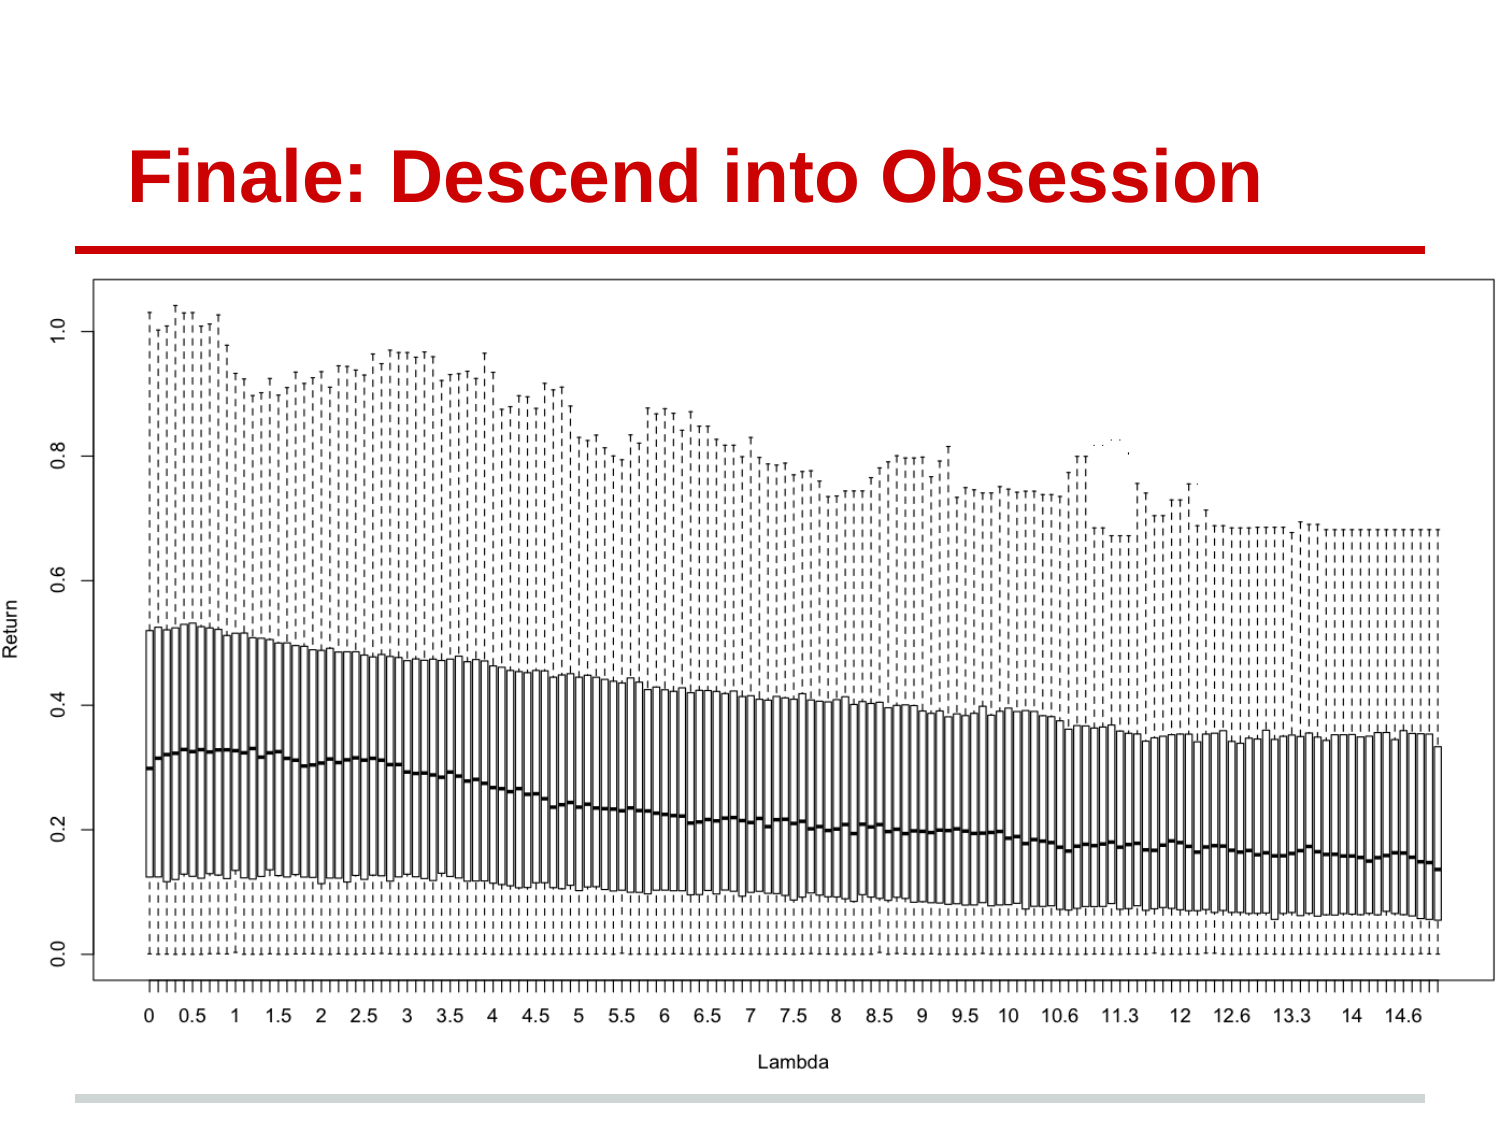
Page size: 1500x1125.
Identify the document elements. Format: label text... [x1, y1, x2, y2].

title Finale: Descend into Obsession [75, 14, 1425, 233]
text_box [0, 275, 1500, 1075]
